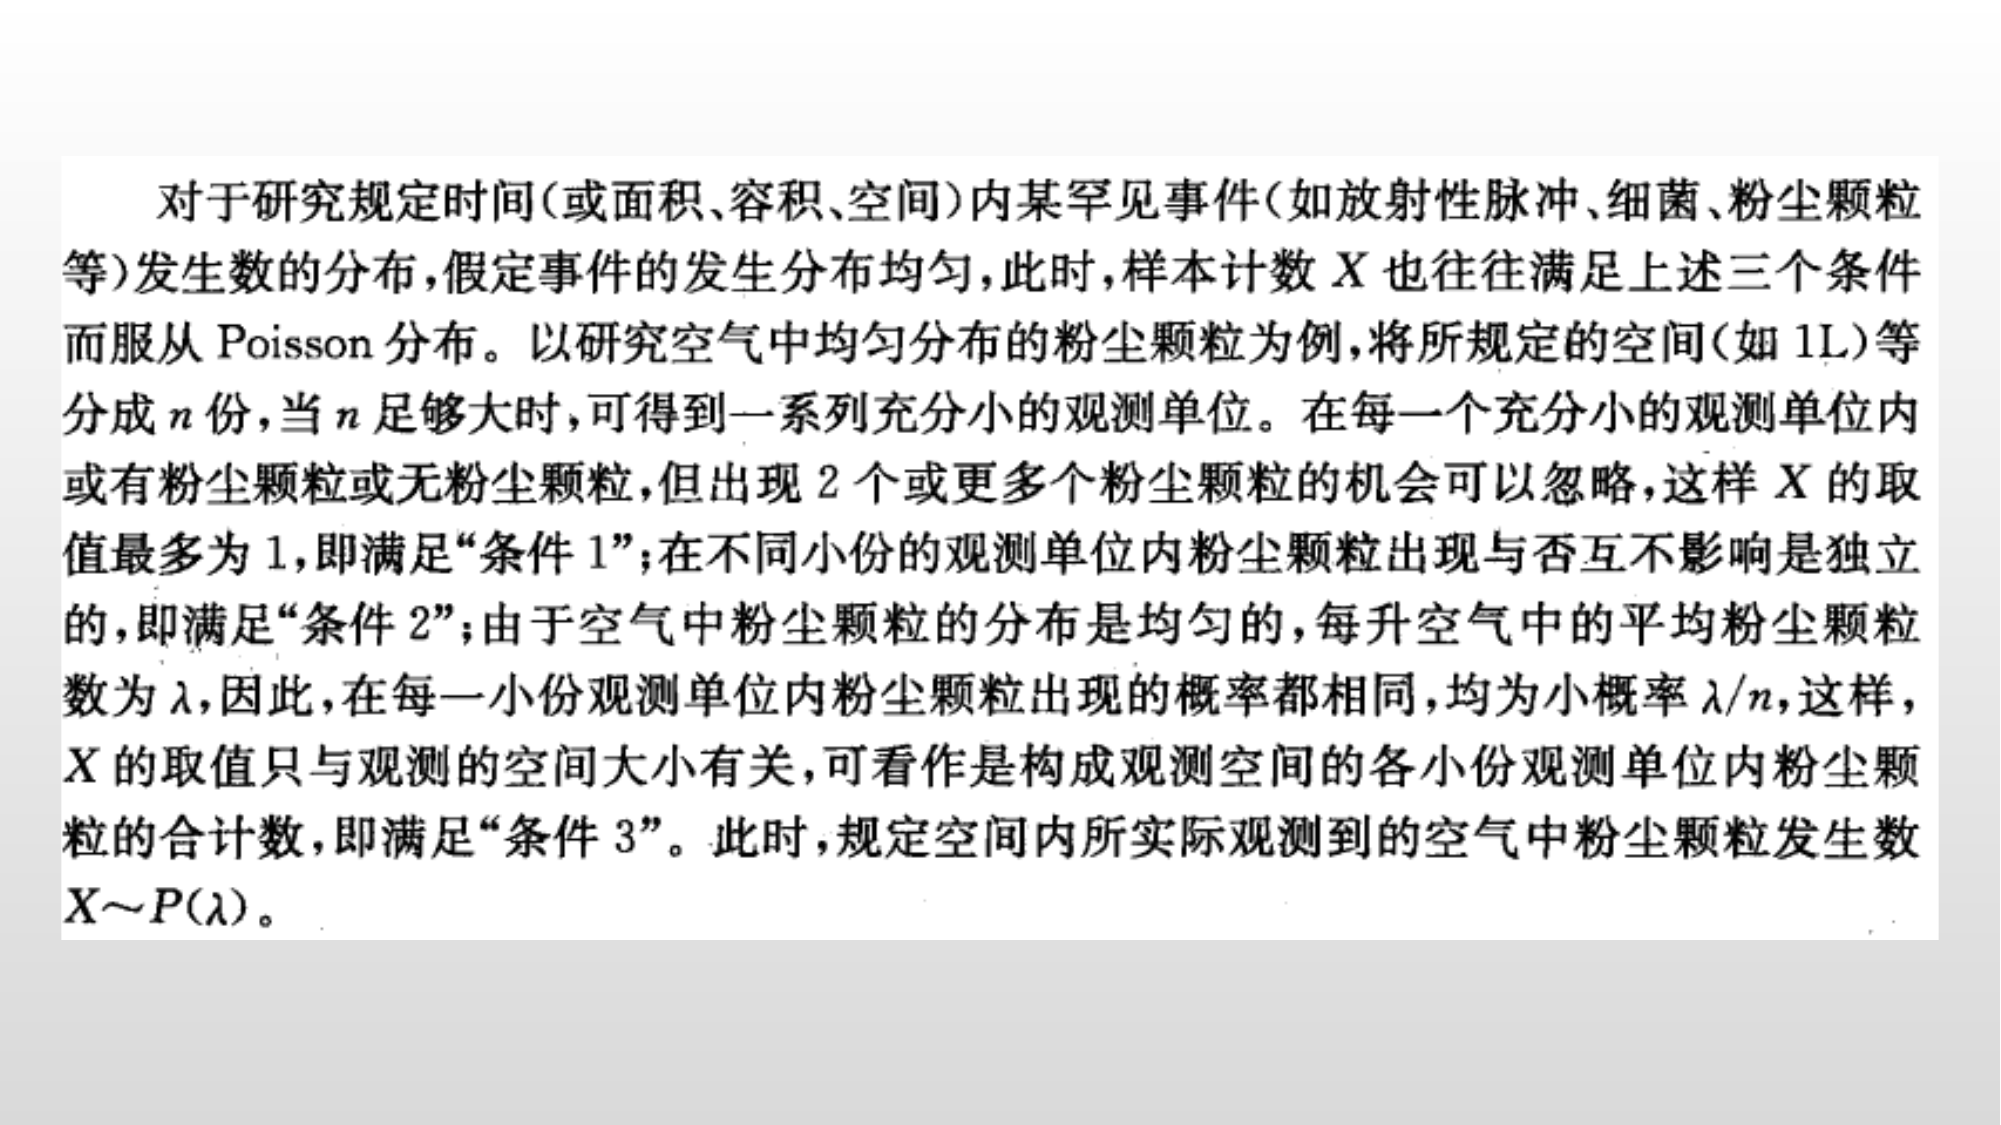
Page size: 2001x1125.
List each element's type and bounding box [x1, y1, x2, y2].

text_box [61, 156, 1939, 940]
